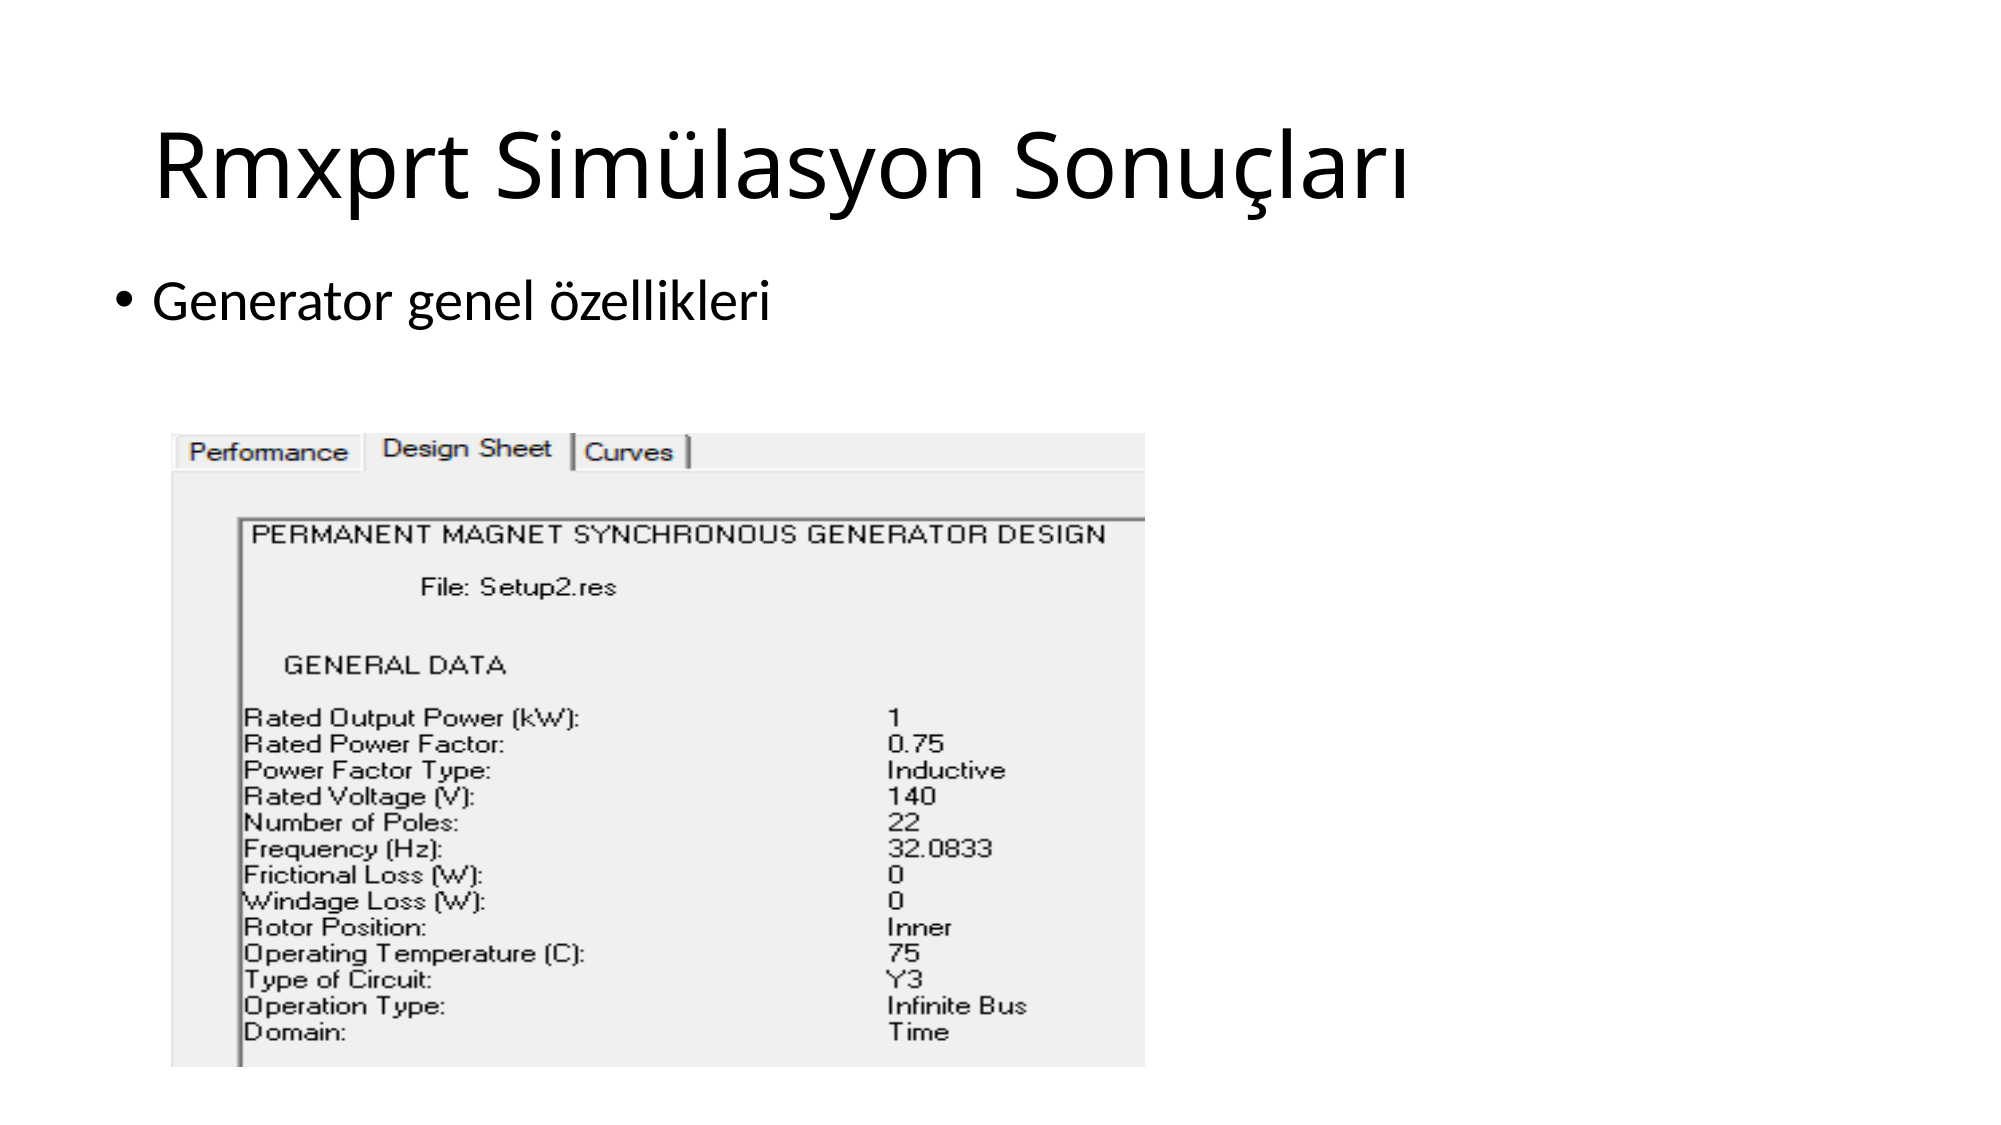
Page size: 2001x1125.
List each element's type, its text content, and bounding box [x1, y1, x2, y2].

list Generator genel özellikleri [99, 262, 1900, 411]
picture [171, 433, 1145, 1067]
title Rmxprt Simülasyon Sonuçları [137, 59, 1863, 262]
